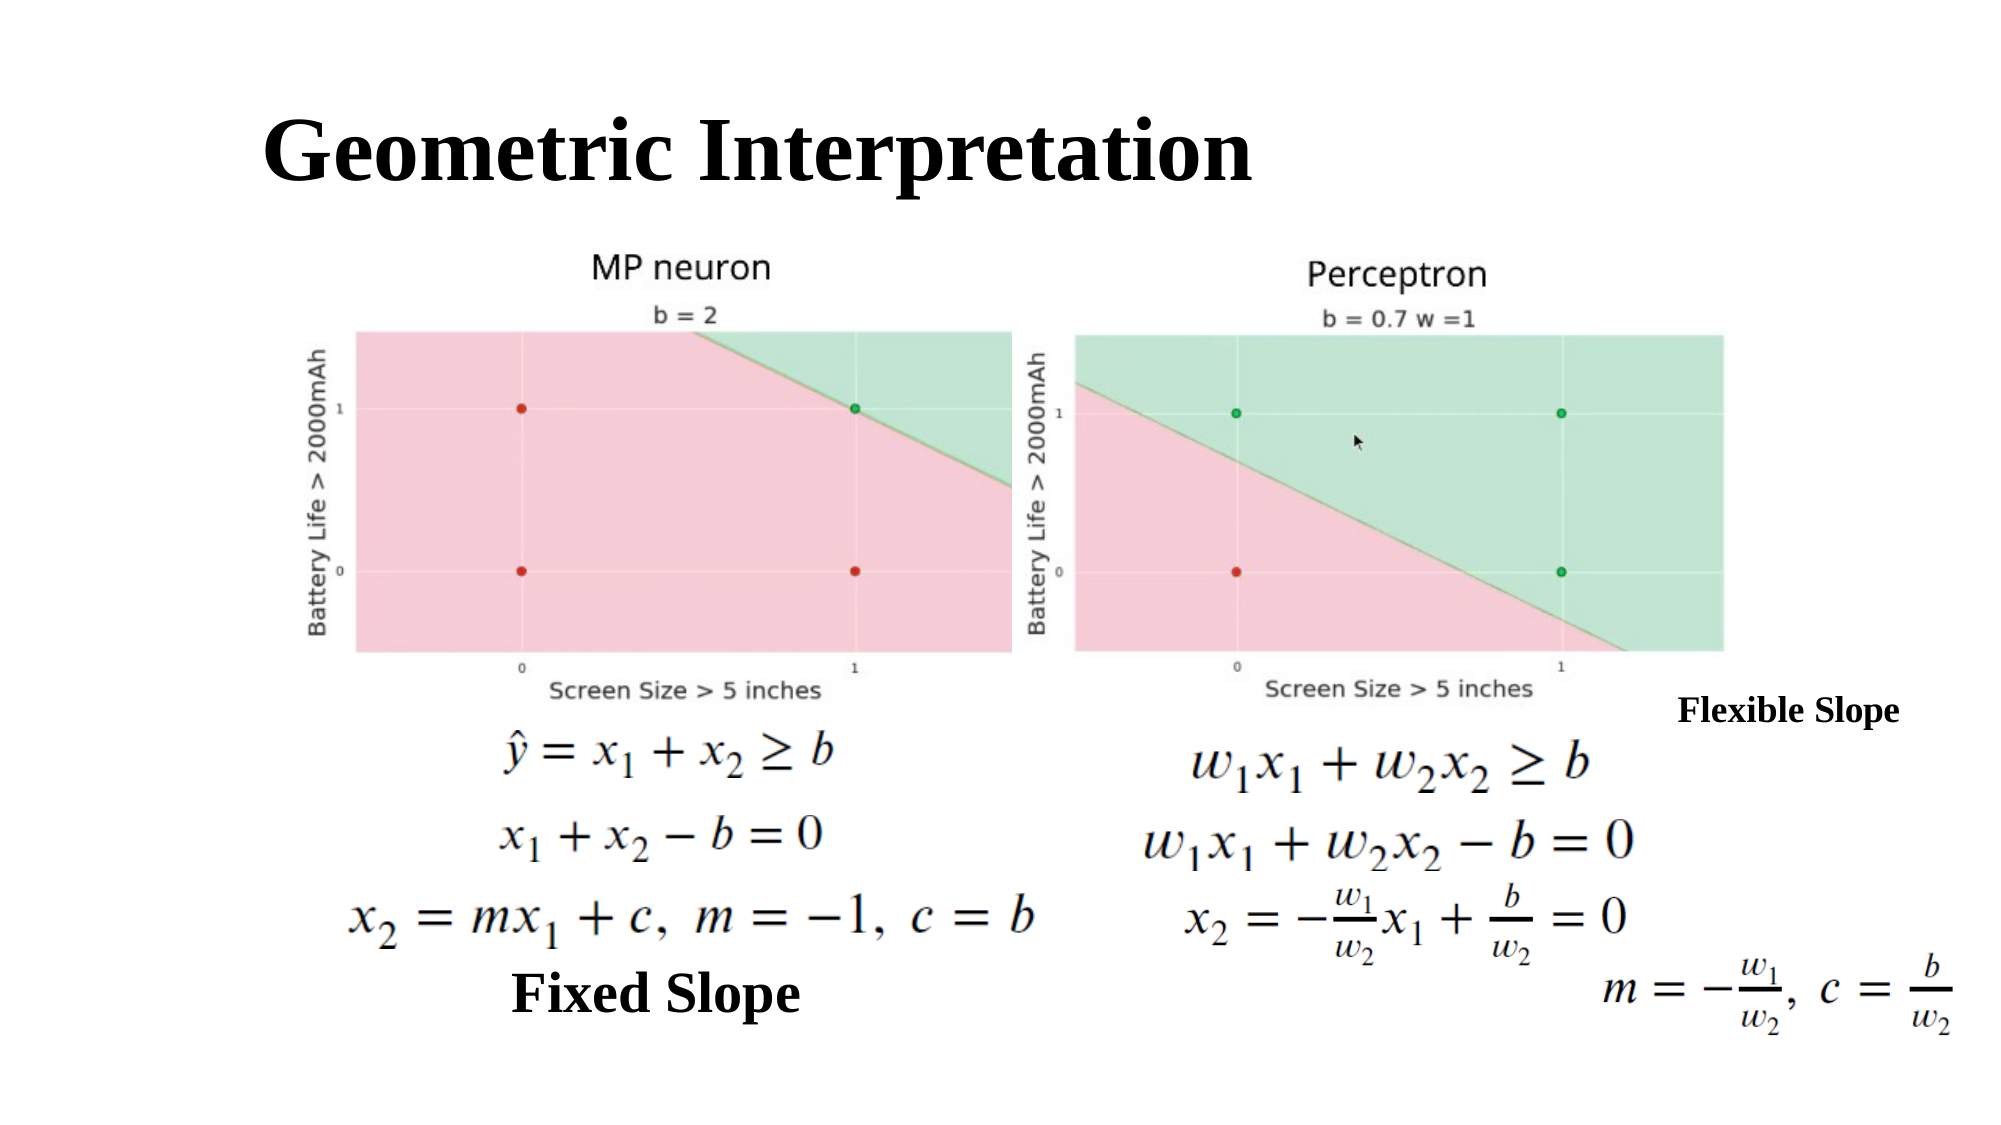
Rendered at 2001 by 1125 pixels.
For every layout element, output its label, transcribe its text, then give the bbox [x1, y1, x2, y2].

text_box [1144, 819, 1969, 1041]
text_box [306, 253, 1750, 708]
picture [502, 730, 835, 778]
picture [1192, 739, 1590, 793]
picture [498, 815, 824, 863]
title Geometric Interpretation [137, 0, 1863, 238]
text_box Flexible Slope [1675, 683, 1904, 731]
text_box Fixed Slope [509, 951, 805, 1024]
picture [346, 893, 1035, 949]
